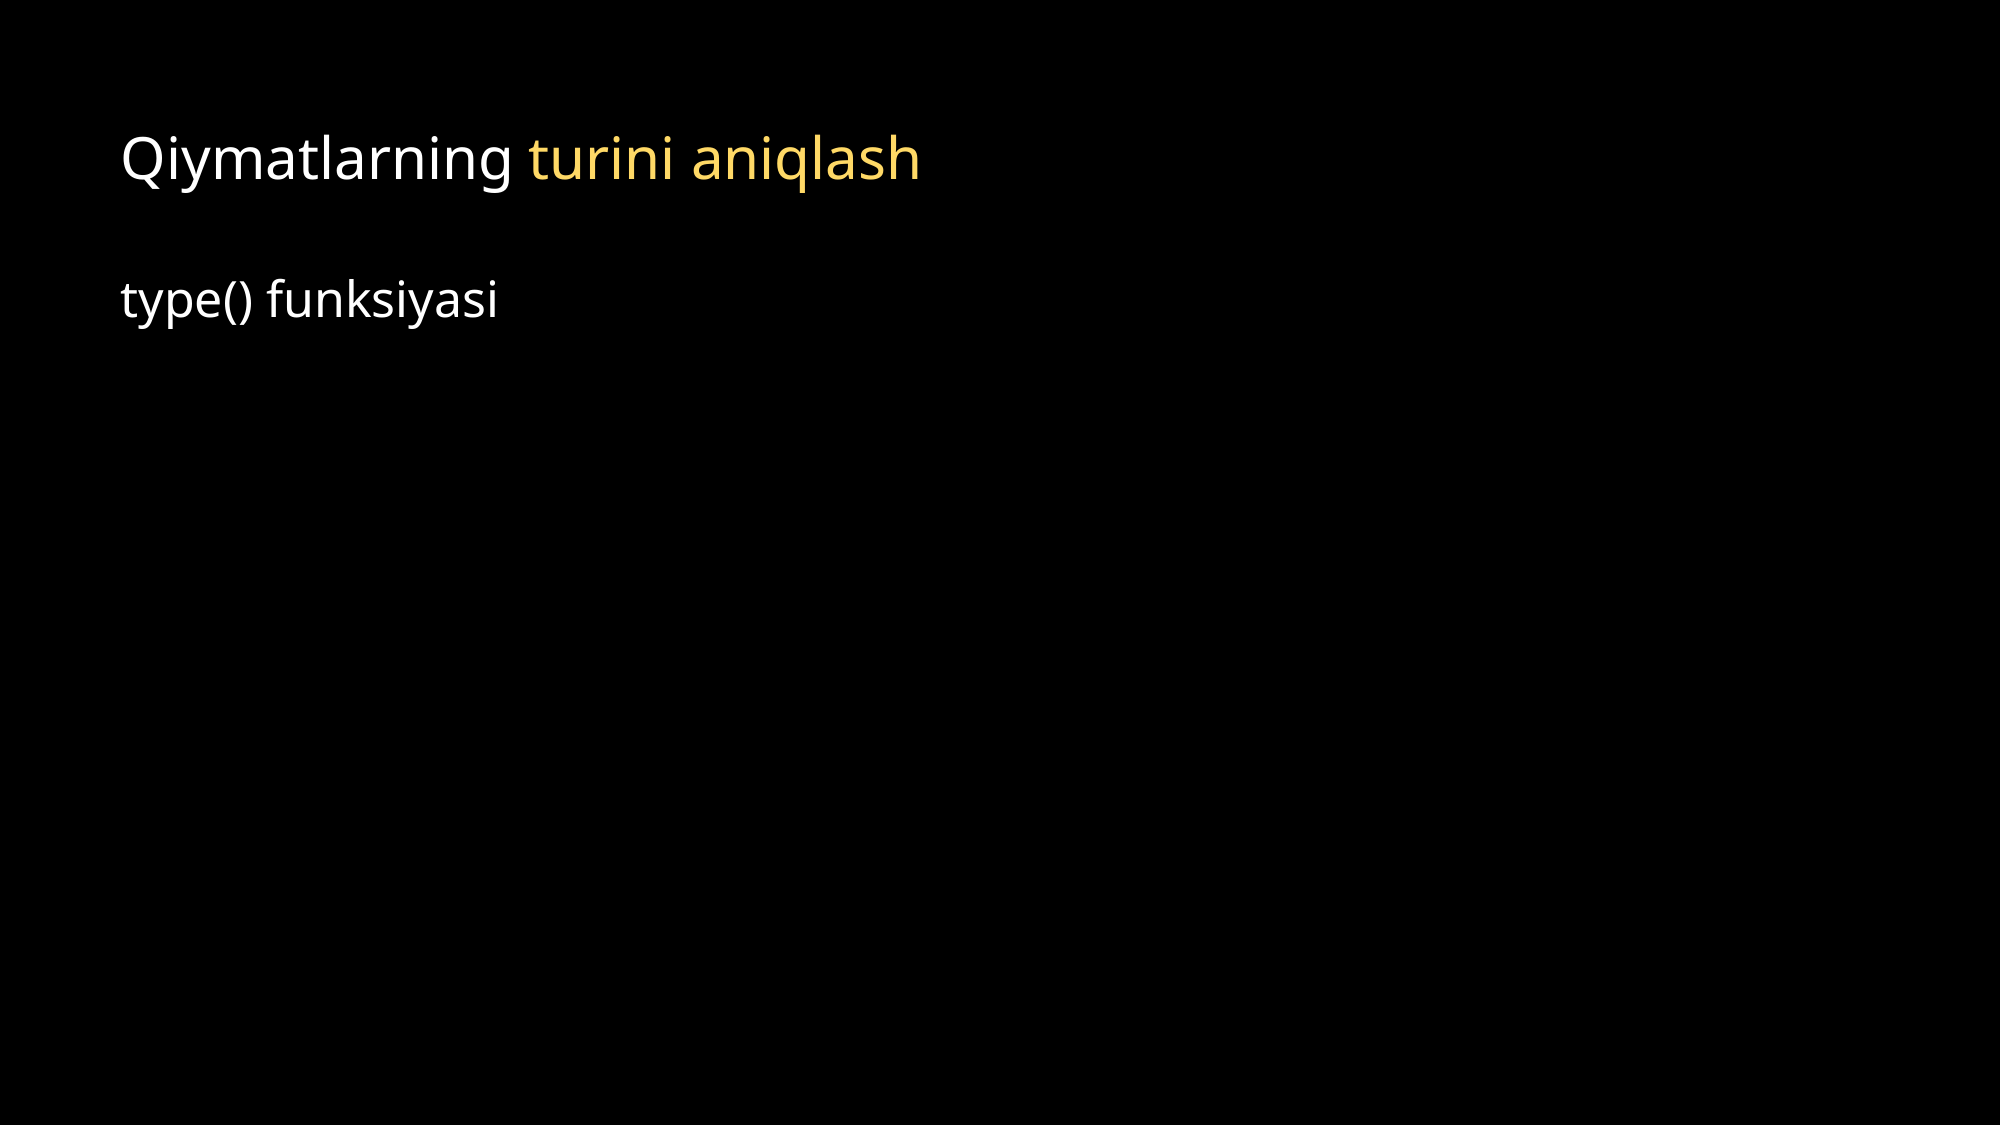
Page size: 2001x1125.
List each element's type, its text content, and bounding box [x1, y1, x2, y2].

text_box Qiymatlarning turini aniqlash [106, 114, 1254, 199]
text_box type() funksiyasi [105, 260, 1833, 335]
